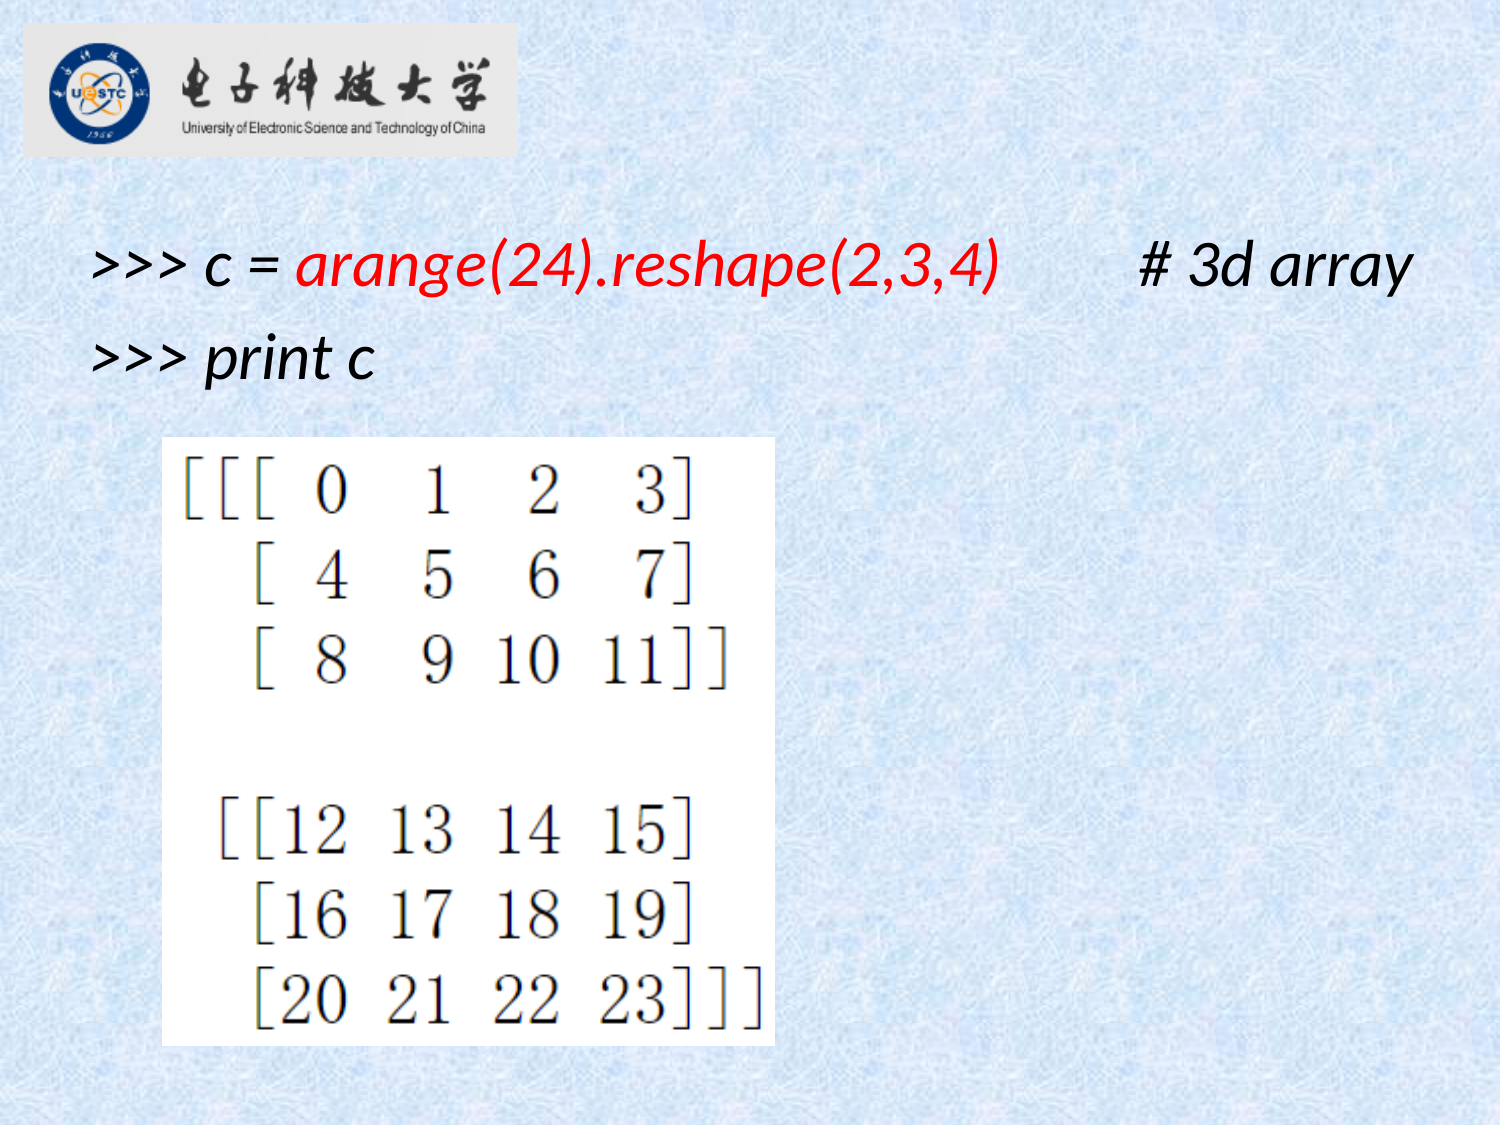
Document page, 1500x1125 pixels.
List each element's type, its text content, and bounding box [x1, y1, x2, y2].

list >>> c = arange(24).reshape(2,3,4) # 3d array >>> print c [75, 212, 1443, 959]
picture [0, 0, 1500, 1125]
